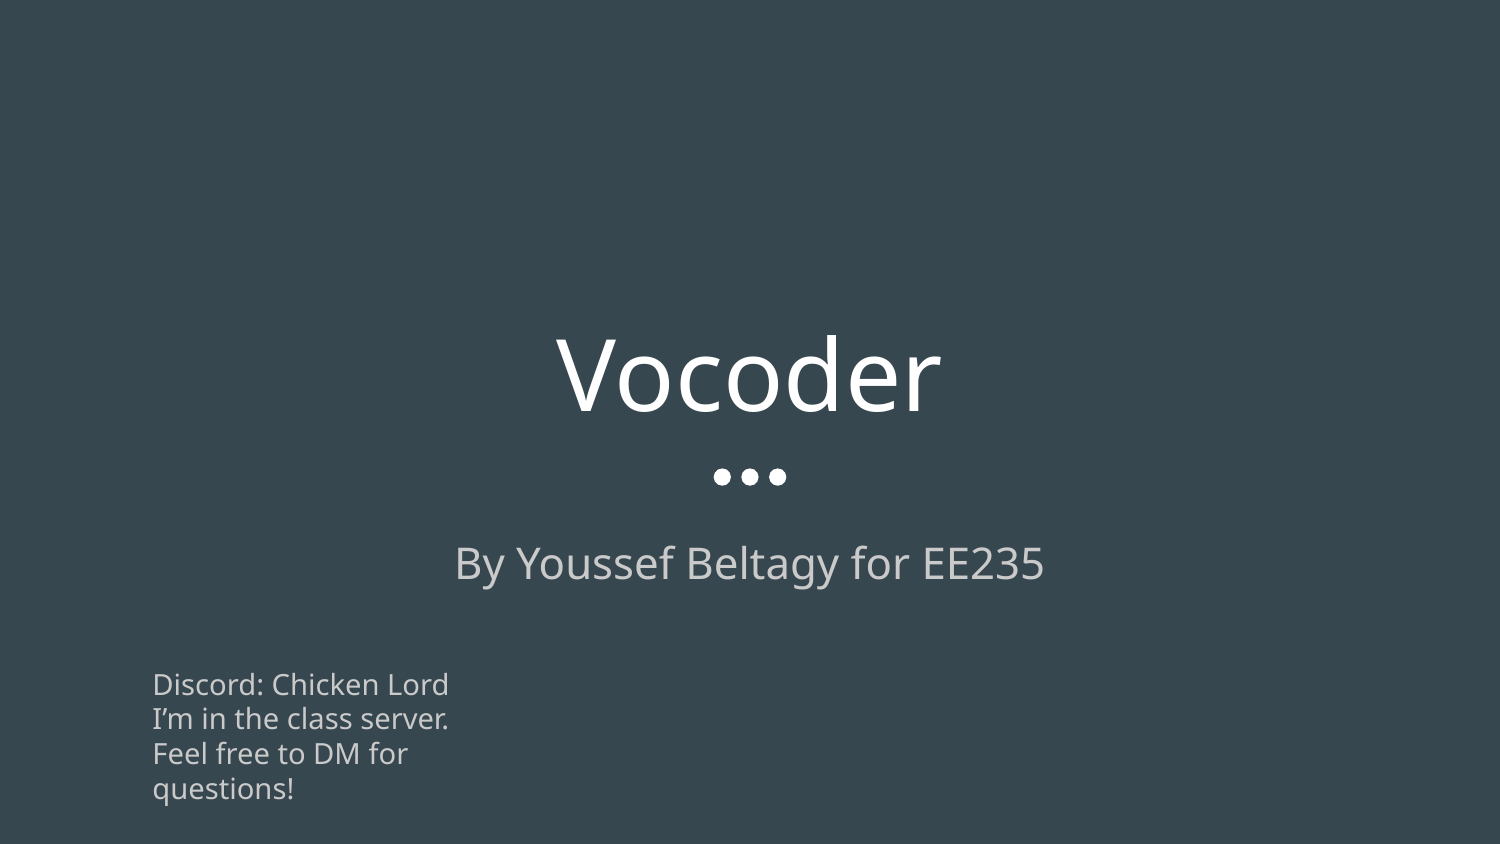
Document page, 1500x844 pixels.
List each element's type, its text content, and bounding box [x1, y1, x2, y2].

text_box Discord: Chicken Lord I’m in the class server. Feel free to DM for questions! [137, 650, 521, 821]
title Vocoder [110, 162, 1390, 447]
subtitle By Youssef Beltagy for EE235 [110, 520, 1390, 651]
